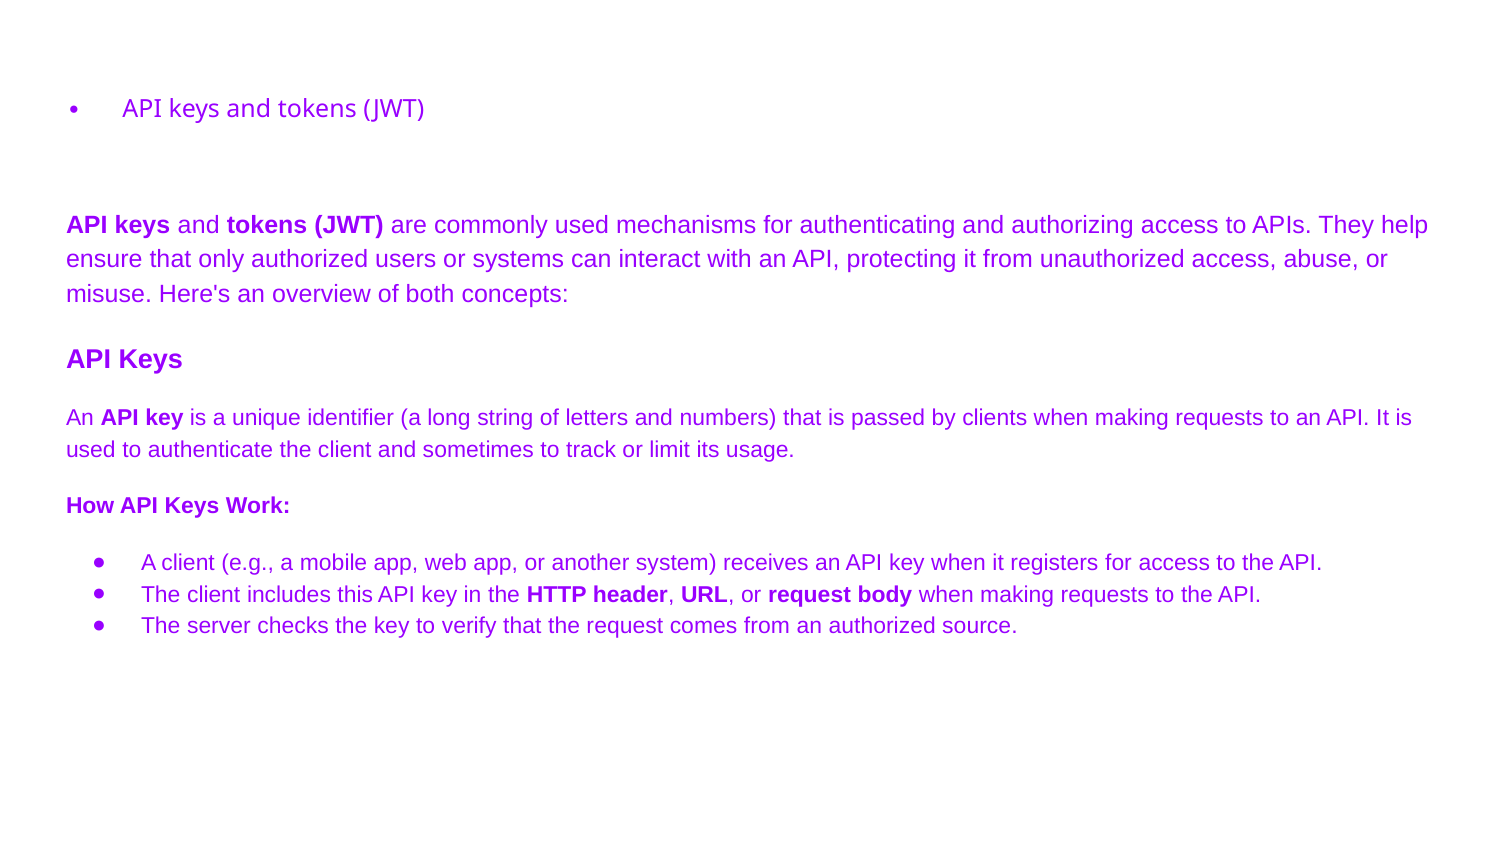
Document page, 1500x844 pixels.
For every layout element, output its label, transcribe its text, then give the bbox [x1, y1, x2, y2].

list API keys and tokens (JWT) are commonly used mechanisms for authenticating and authorizing access to APIs. They help ensure that only authorized users or systems can interact with an API, protecting it from unauthorized access, abuse, or misuse. Here's an overview of both concepts: API Keys An API key is a unique identifier (a long string of letters and numbers) that is passed by clients when making requests to an API. It is used to authenticate the client and sometimes to track or limit its usage. How API Keys Work: A client (e.g., a mobile app, web app, or another system) receives an API key when it registers for access to the API. The client includes this API key in the HTTP header, URL, or request body when making requests to the API. The server checks the key to verify that the request comes from an authorized source. [51, 189, 1449, 750]
title API keys and tokens (JWT) [51, 72, 1449, 167]
